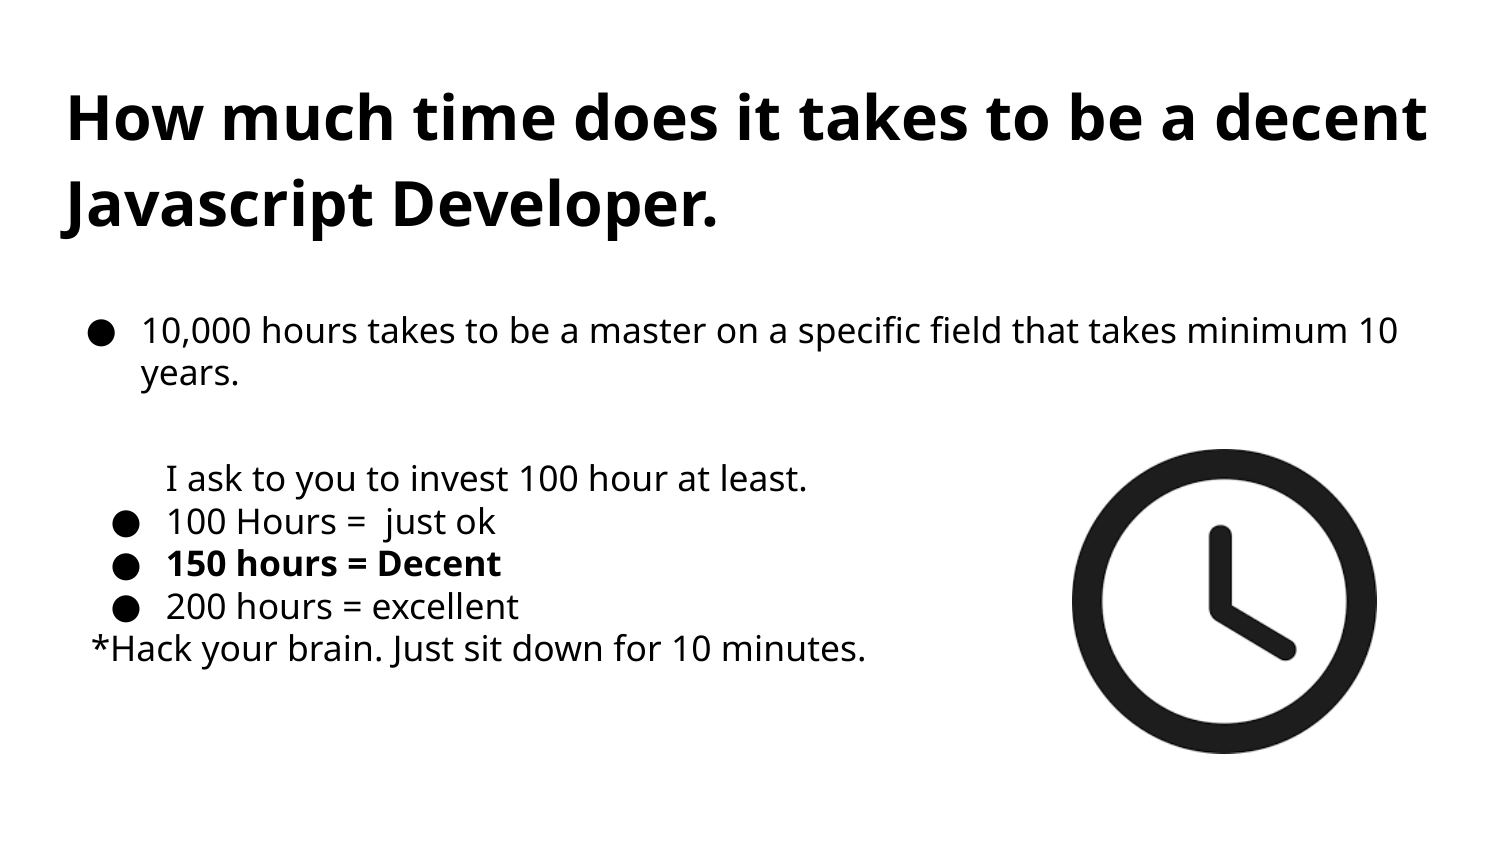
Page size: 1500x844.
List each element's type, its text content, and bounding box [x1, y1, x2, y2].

text_box I ask to you to invest 100 hour at least. 100 Hours = just ok 150 hours = Decent 200 hours = excellent *Hack your brain. Just sit down for 10 minutes. [76, 441, 1474, 780]
text_box 10,000 hours takes to be a master on a specific field that takes minimum 10 years. [51, 292, 1449, 442]
picture [1071, 448, 1378, 754]
text_box How much time does it takes to be a decent Javascript Developer. [51, 51, 1449, 264]
